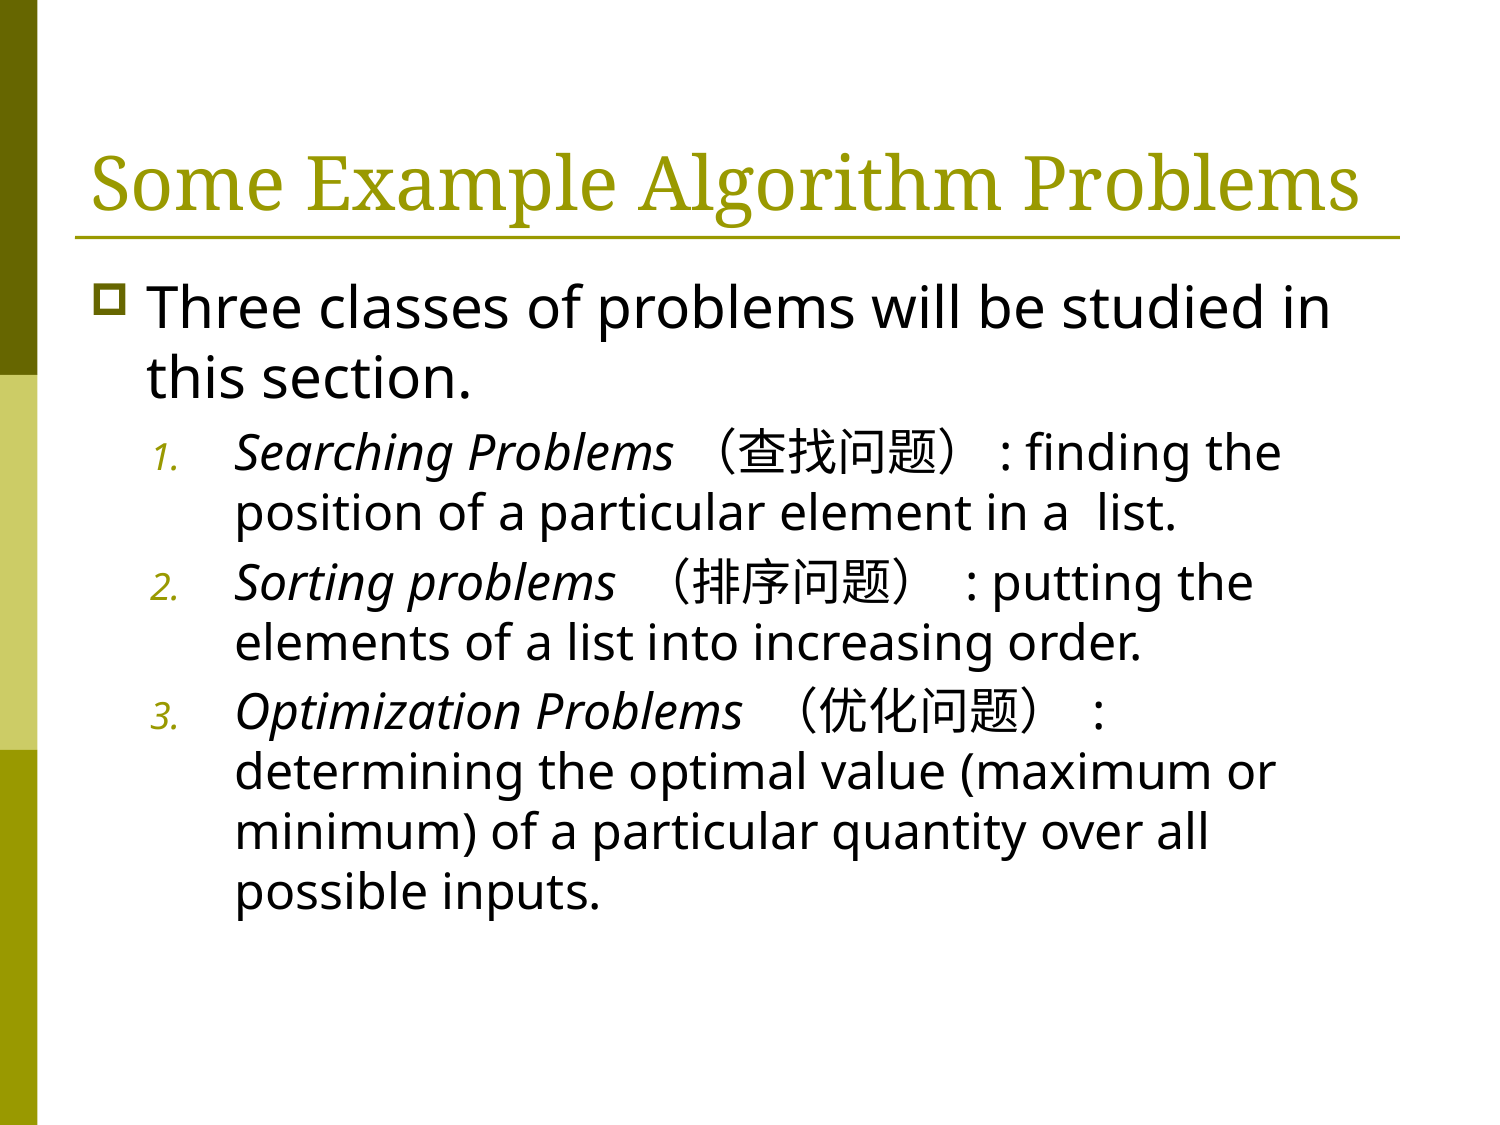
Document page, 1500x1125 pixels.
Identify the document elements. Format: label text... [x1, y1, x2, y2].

list Three classes of problems will be studied in this section. Searching Problems（查找问题）: finding the position of a particular element in a list. Sorting problems （排序问题） : putting the elements of a list into increasing order. Optimization Problems （优化问题） : determining the optimal value (maximum or minimum) of a particular quantity over all possible inputs. [75, 262, 1425, 1006]
title Some Example Algorithm Problems [75, 45, 1425, 233]
